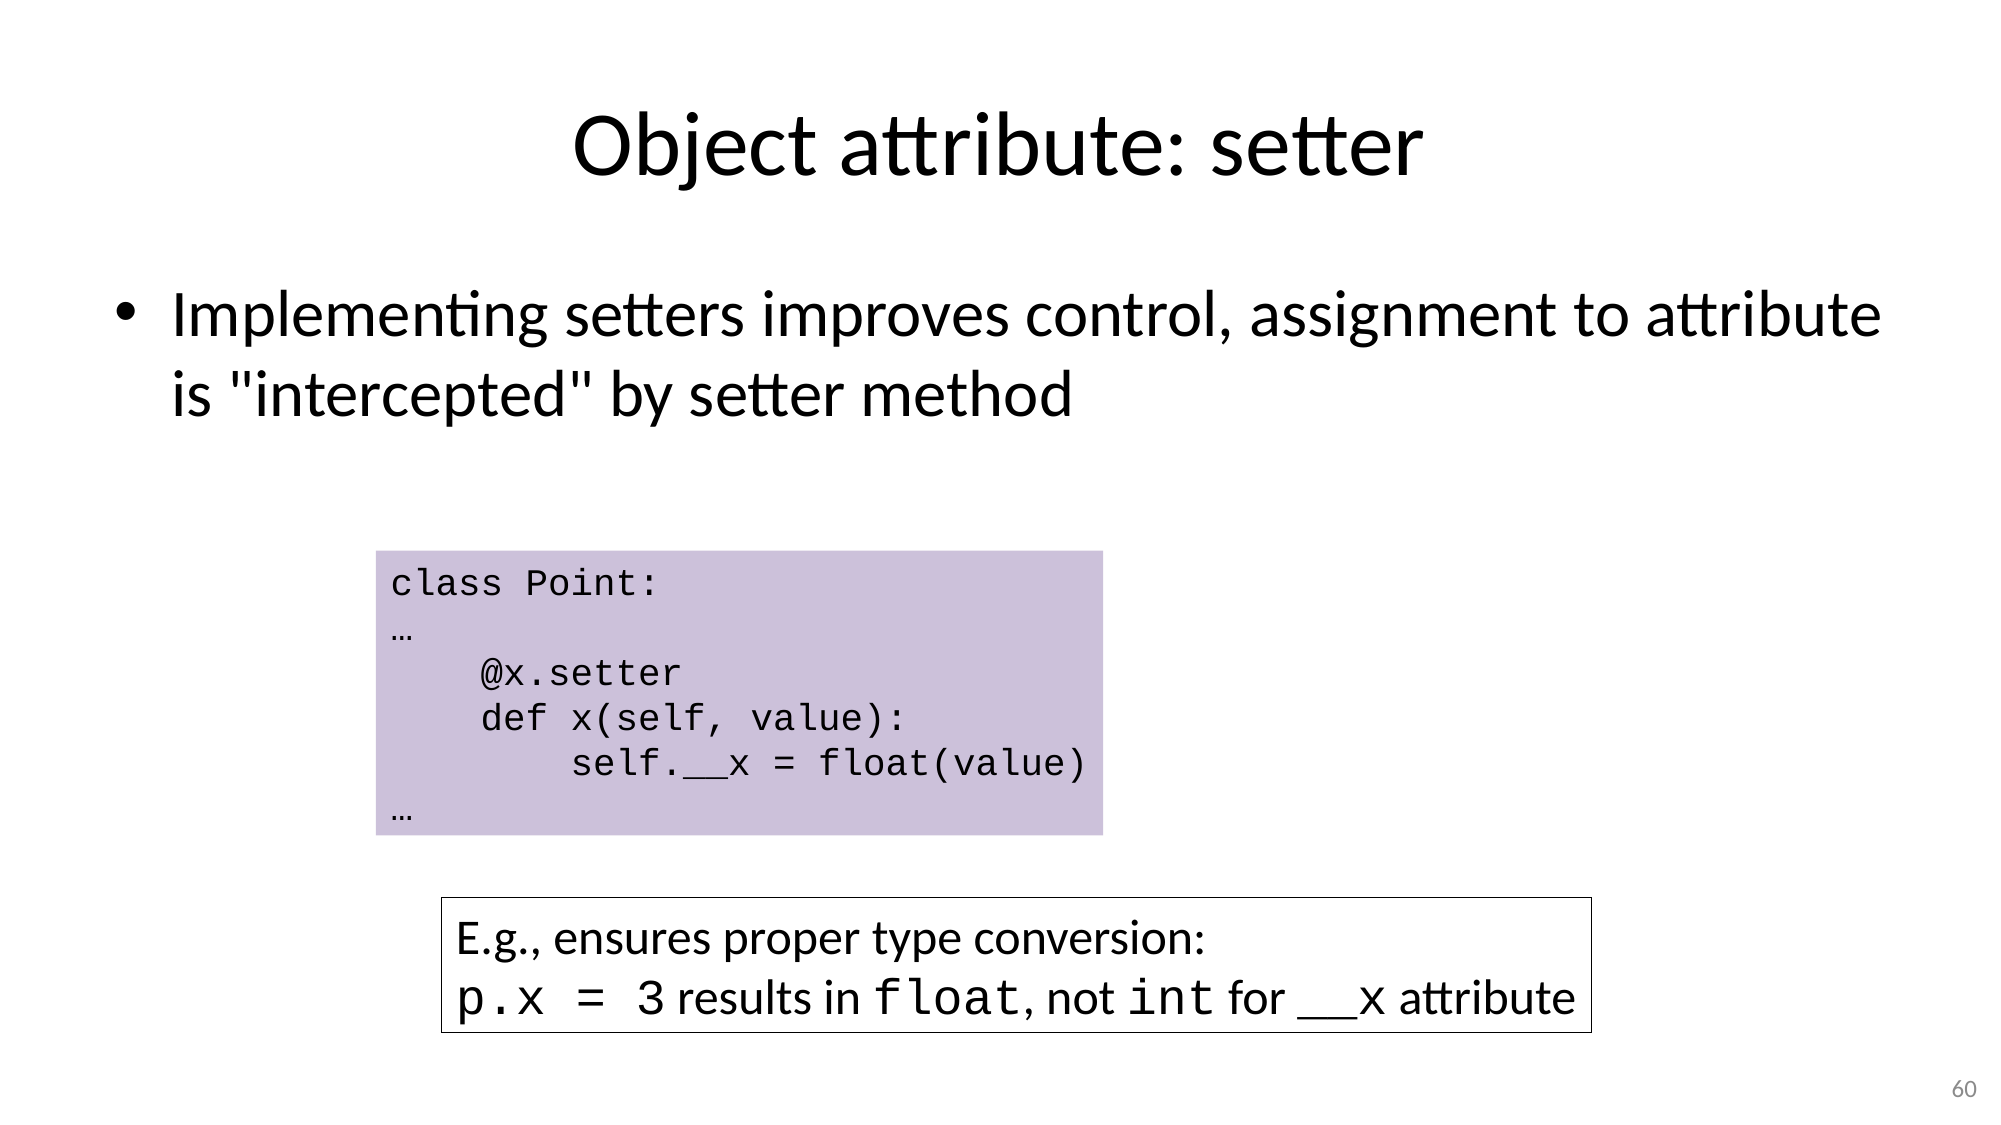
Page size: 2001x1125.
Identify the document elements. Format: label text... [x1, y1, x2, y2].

text_box E.g., ensures proper type conversion: p.x = 3 results in float, not int for __x attribute [441, 897, 1592, 1033]
list Implementing setters improves control, assignment to attribute is "intercepted" by setter method [99, 262, 1900, 1005]
text_box class Point: … @x.setter def x(self, value): self.__x = float(value) … [375, 550, 1104, 836]
title Object attribute: setter [99, 45, 1900, 233]
slide_number 60 [1525, 1057, 1993, 1118]
